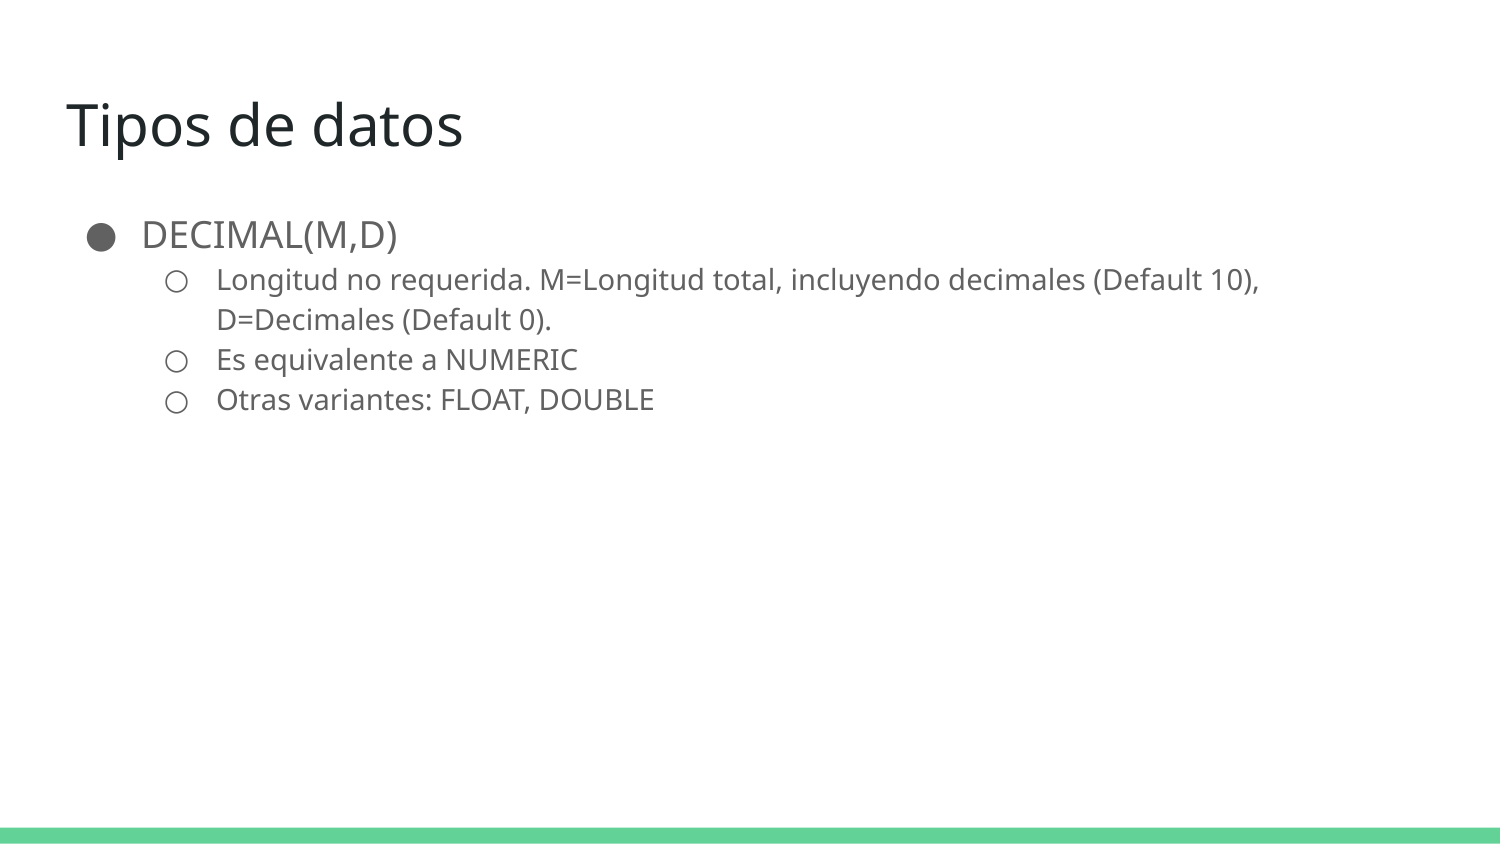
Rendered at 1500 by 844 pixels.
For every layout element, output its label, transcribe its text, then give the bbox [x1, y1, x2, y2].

title Tipos de datos [51, 72, 1449, 167]
list DECIMAL(M,D) Longitud no requerida. M=Longitud total, incluyendo decimales (Default 10), D=Decimales (Default 0). Es equivalente a NUMERIC Otras variantes: FLOAT, DOUBLE [51, 189, 1449, 750]
